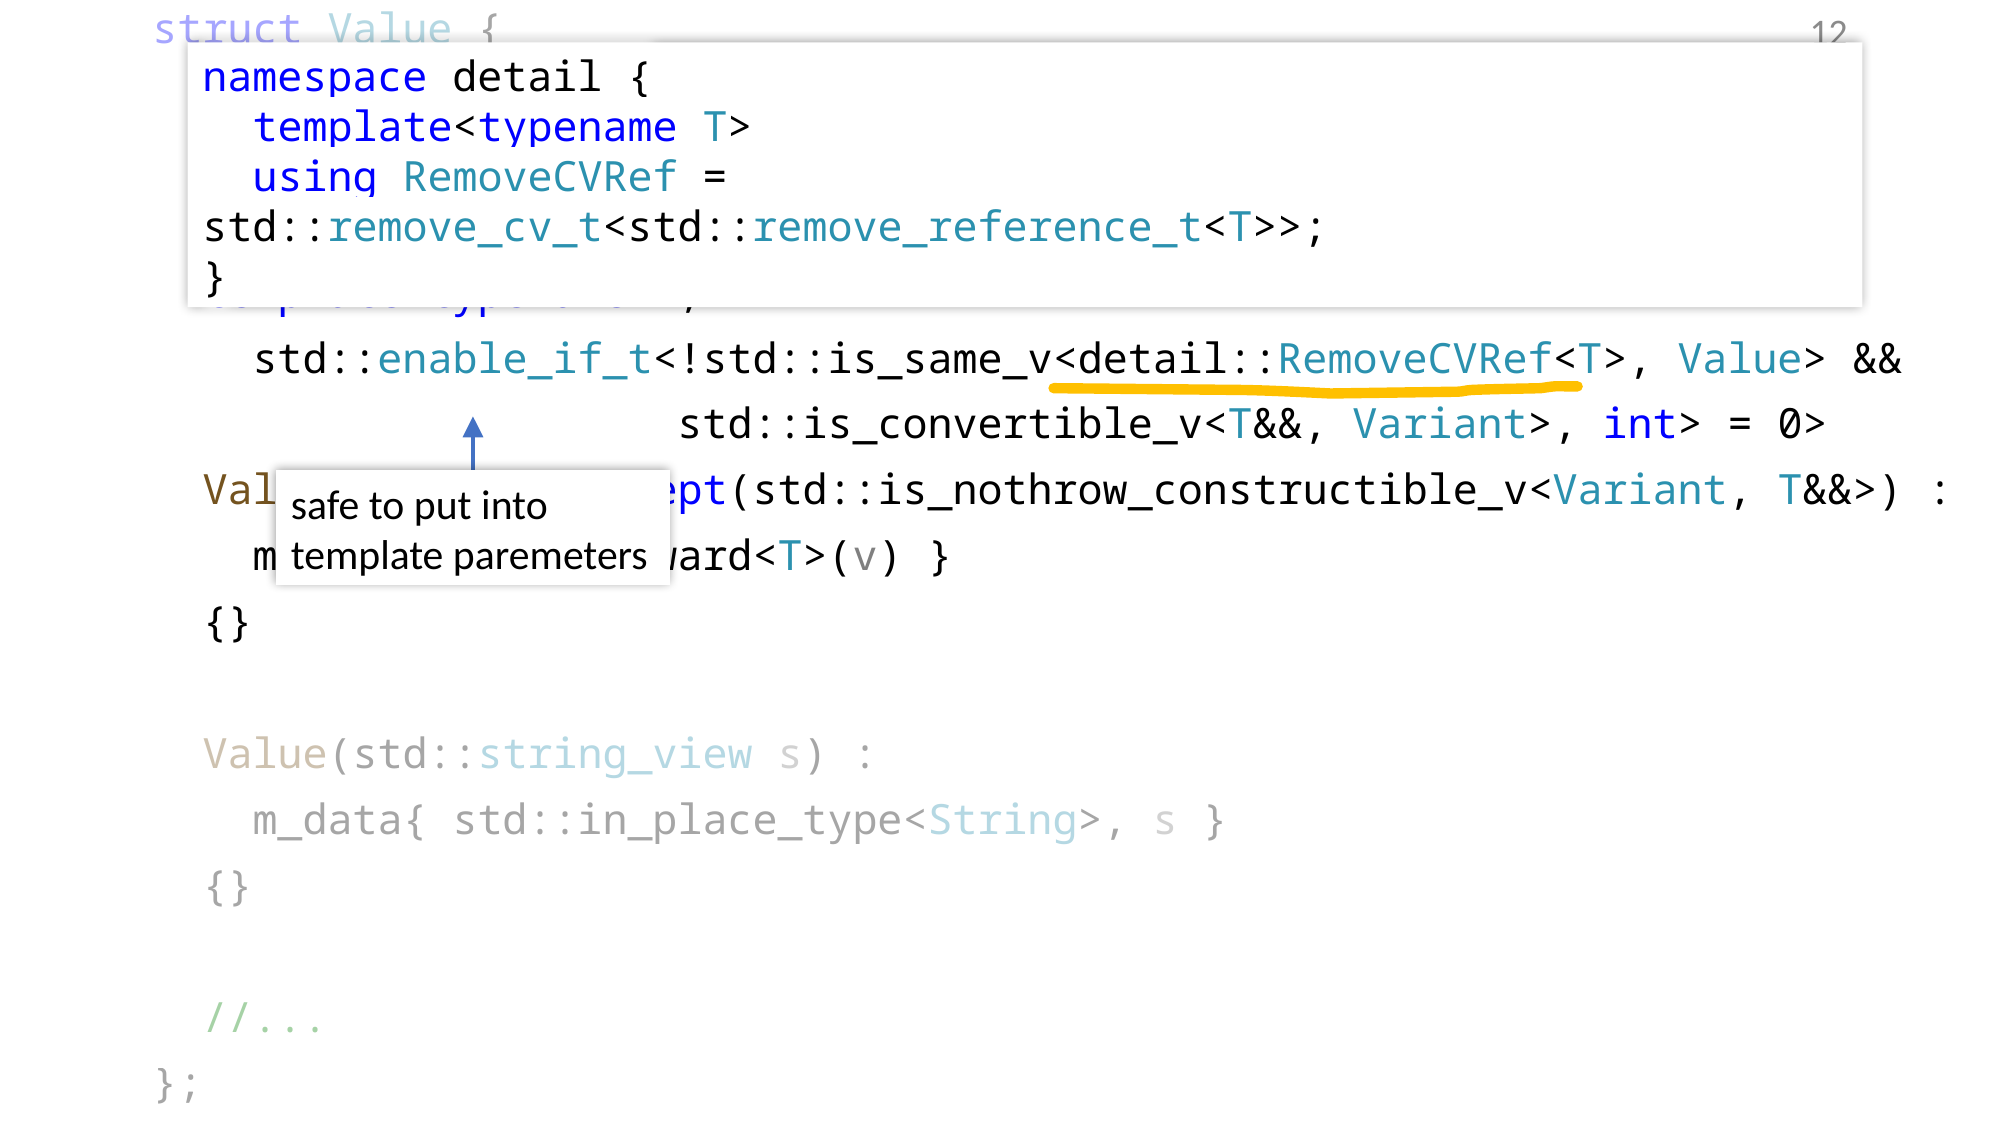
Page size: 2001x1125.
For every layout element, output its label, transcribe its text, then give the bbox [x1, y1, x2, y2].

list struct Value { //... Value() = default; template<typename T, std::enable_if_t<!std::is_same_v<detail::RemoveCVRef<T>, Value> && std::is_convertible_v<T&&, Variant>, int> = 0> Value(T &&v) noexcept(std::is_nothrow_constructible_v<Variant, T&&>) : m_data{ std::forward<T>(v) } {} Value(std::string_view s) : m_data{ std::in_place_type<String>, s } {} //... }; [137, 0, 2000, 1125]
slide_number 12 [1412, 0, 1863, 34]
text_box [1052, 385, 1579, 395]
text_box safe to put into template paremeters [276, 470, 670, 585]
text_box namespace detail { template<typename T> using RemoveCVRef = std::remove_cv_t<std::remove_reference_t<T>>; } [187, 42, 1863, 308]
